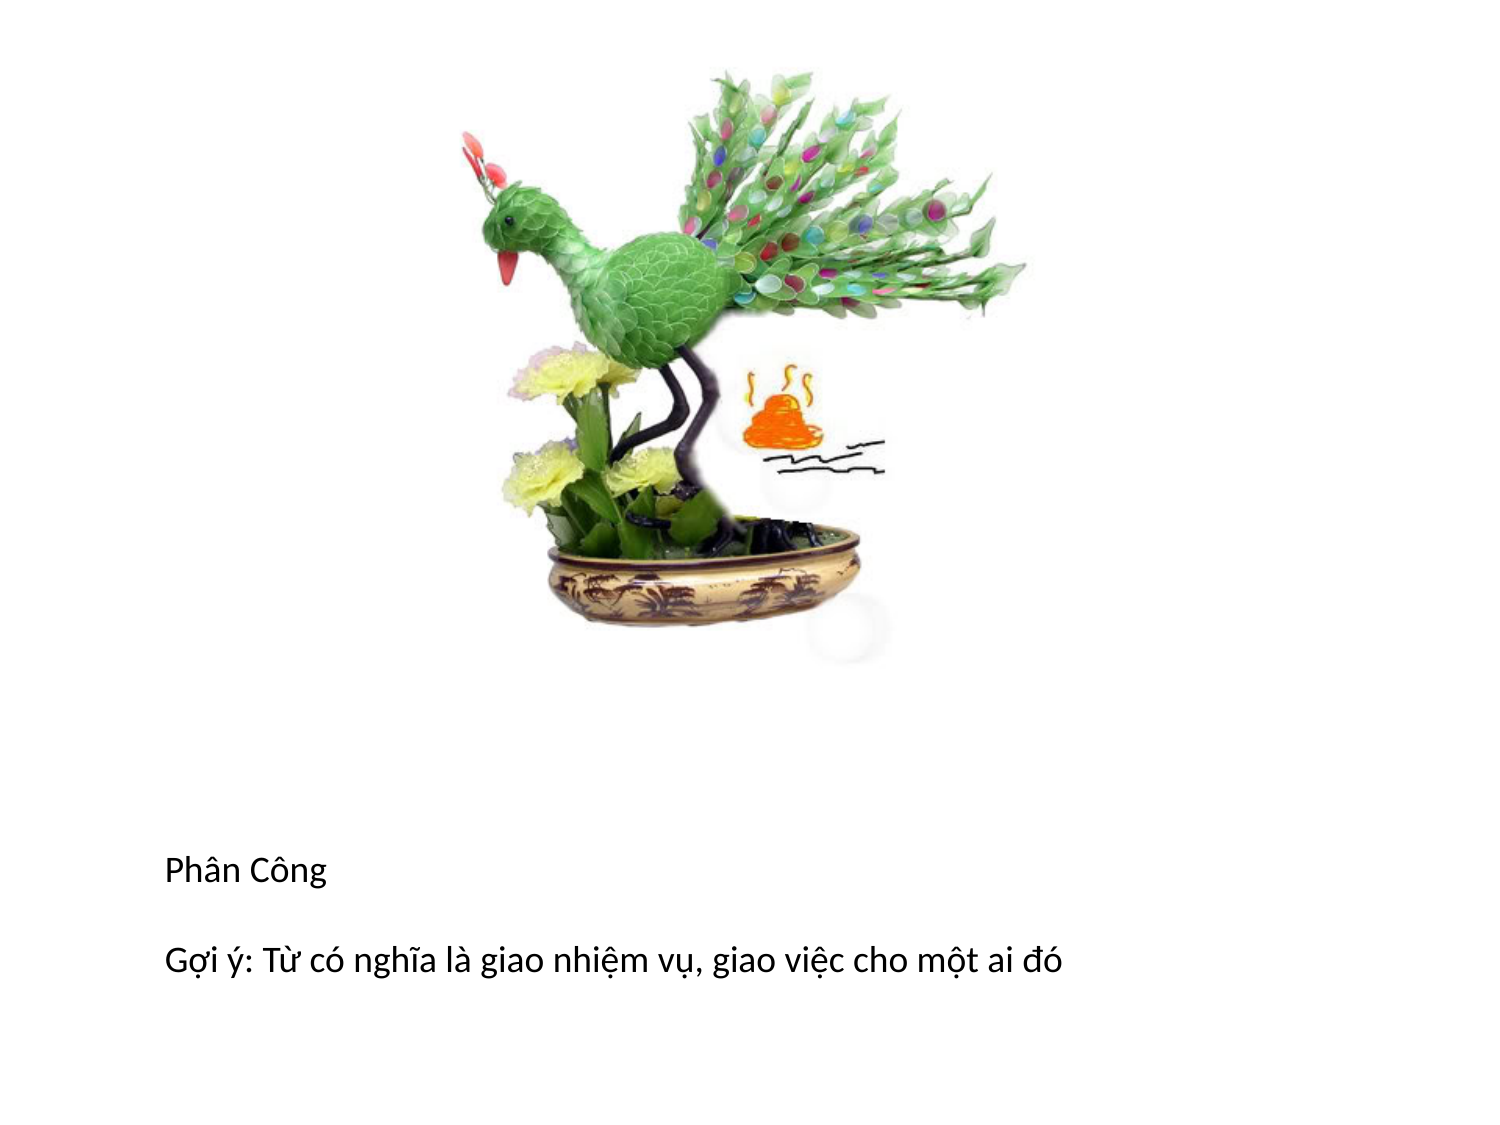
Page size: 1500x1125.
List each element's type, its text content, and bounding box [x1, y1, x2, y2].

text_box Phân Công Gợi ý: Từ có nghĩa là giao nhiệm vụ, giao việc cho một ai đó [149, 837, 1363, 988]
picture [309, 55, 1255, 764]
